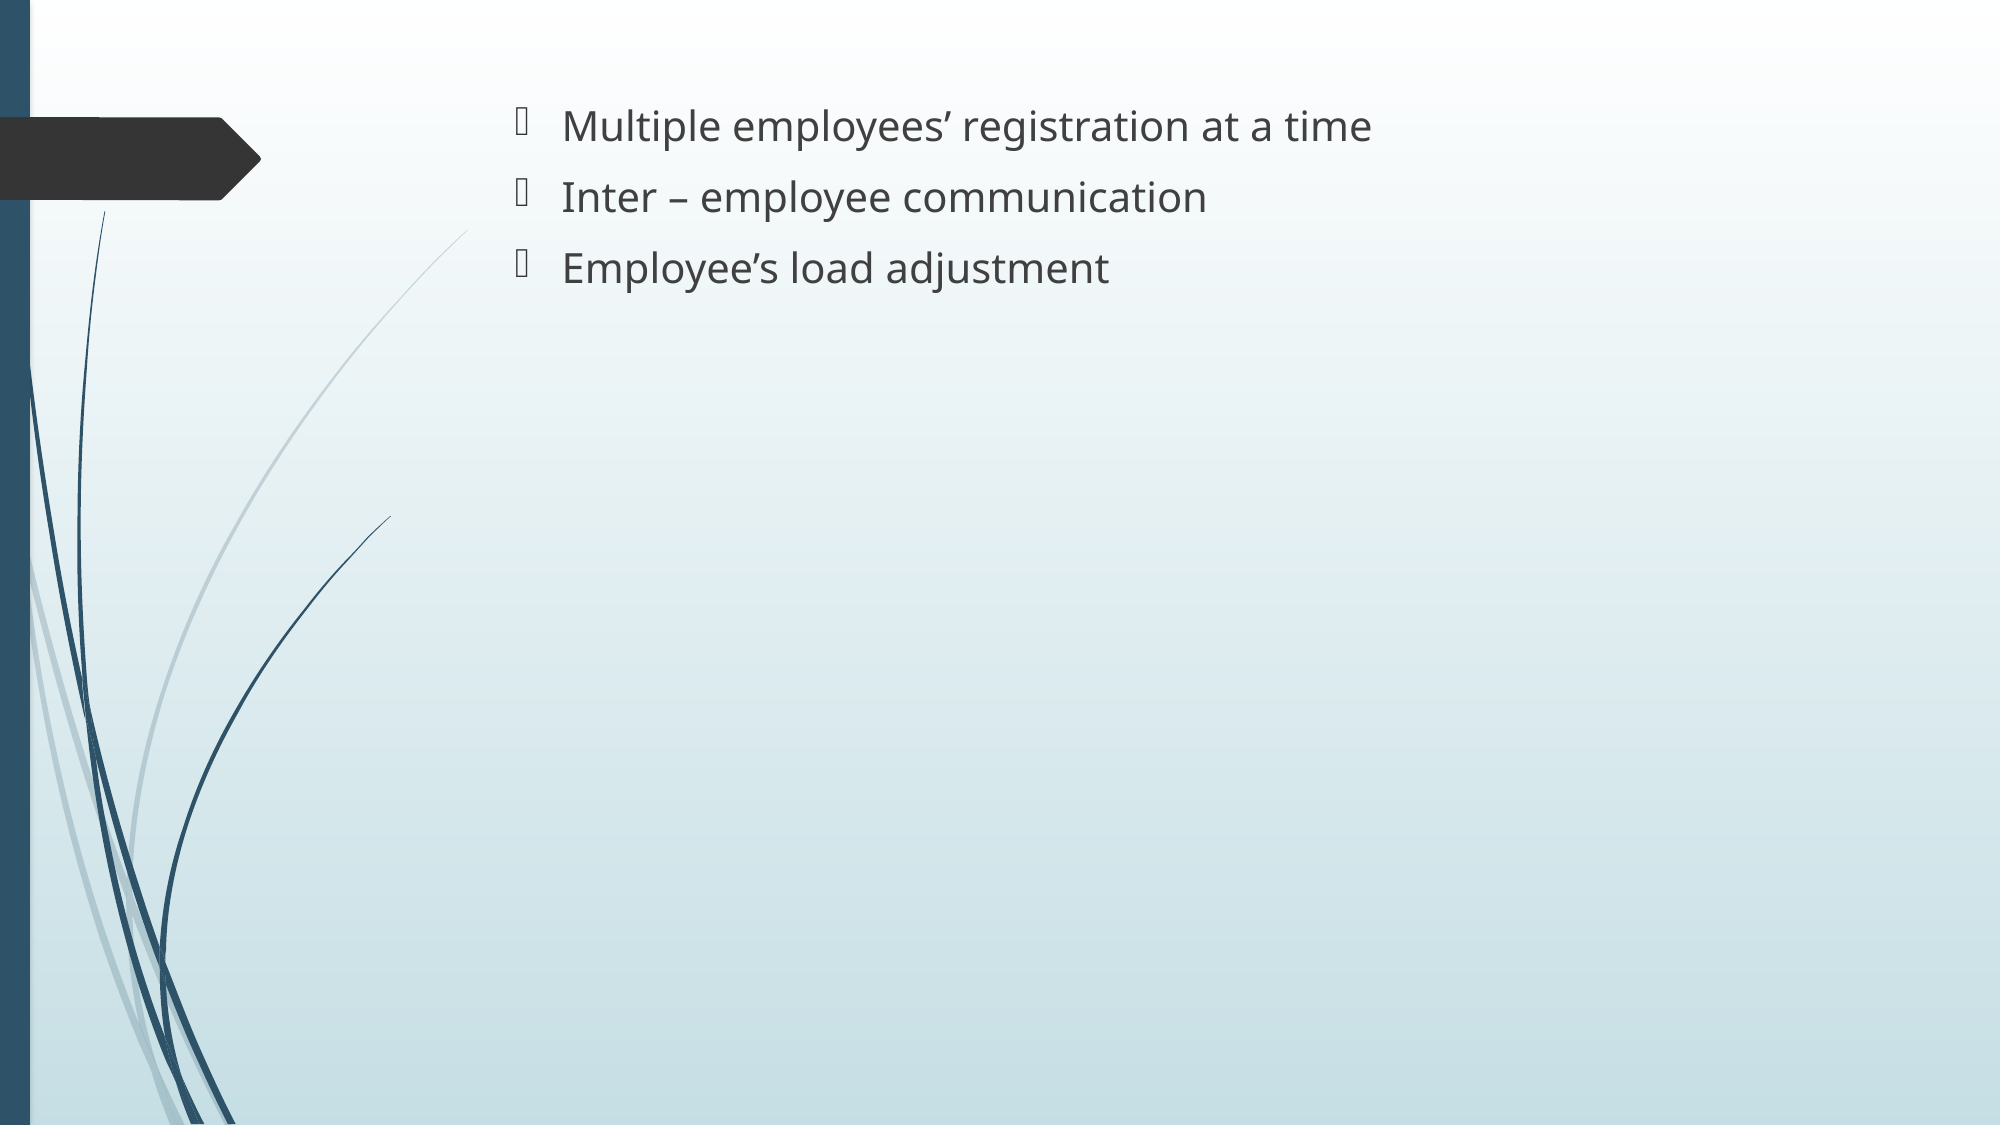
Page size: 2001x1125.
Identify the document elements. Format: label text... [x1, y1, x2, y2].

list Multiple employees’ registration at a time Inter – employee communication Employee’s load adjustment [424, 92, 1888, 1028]
